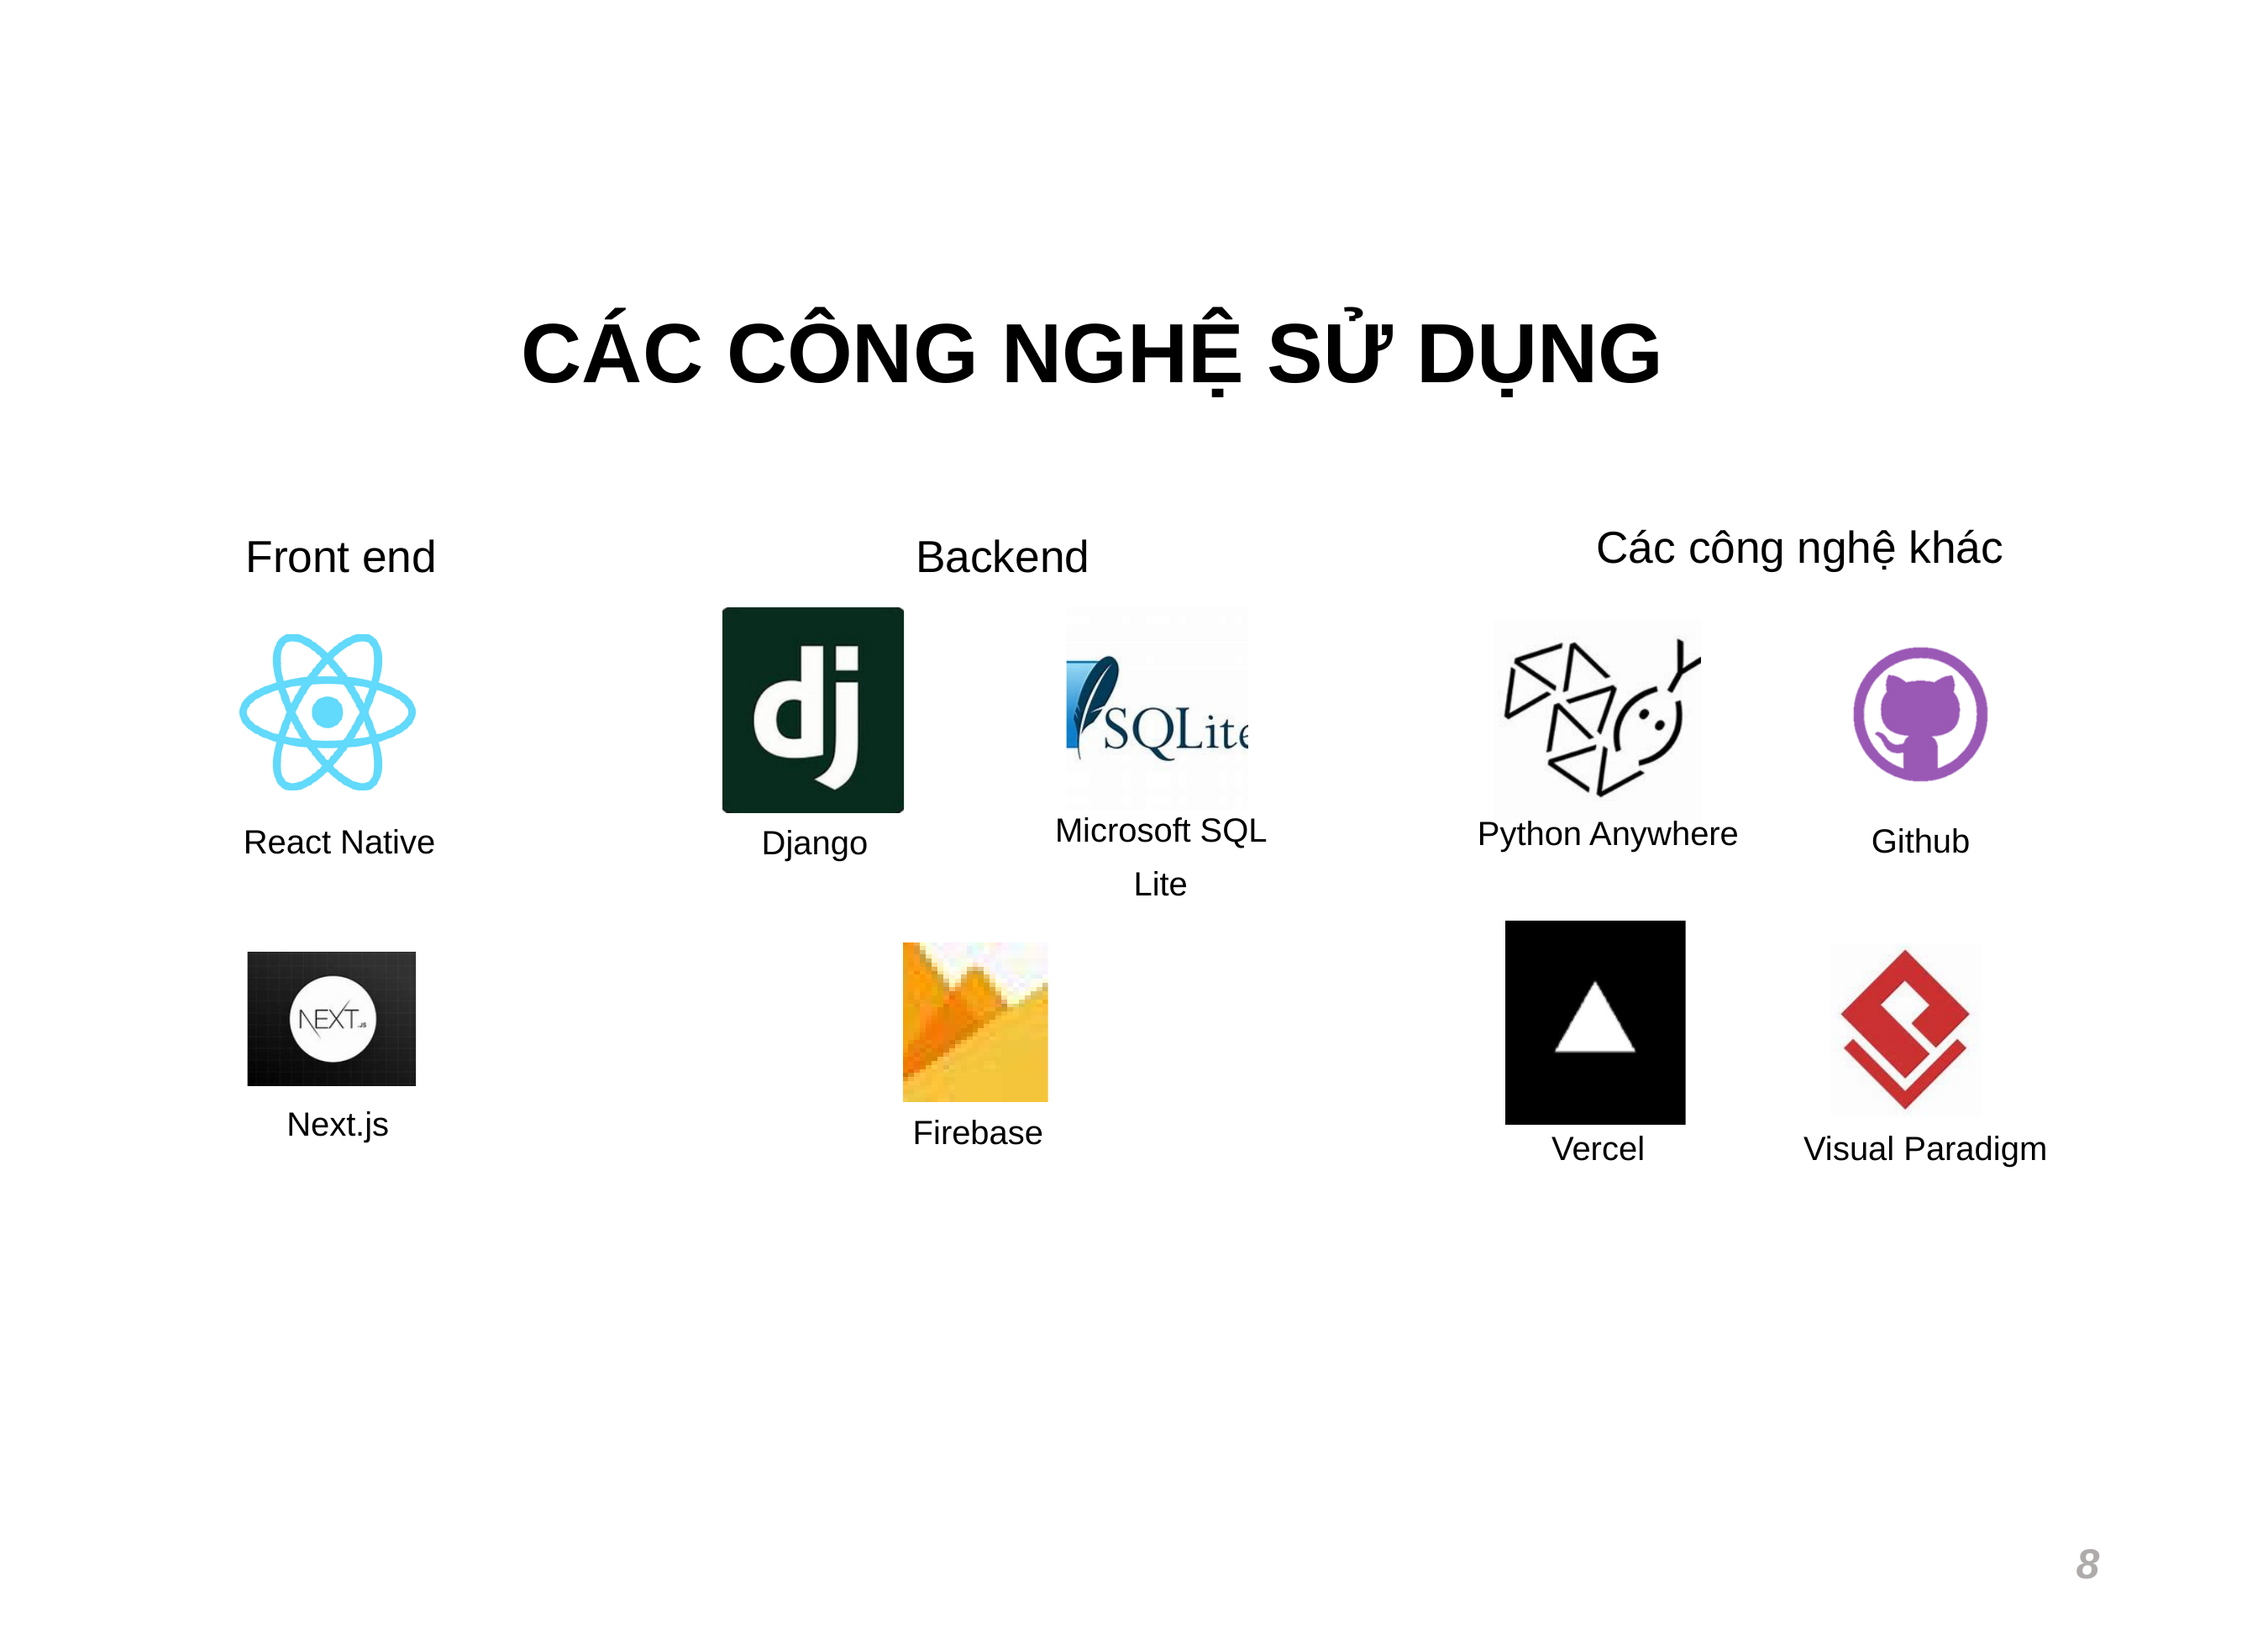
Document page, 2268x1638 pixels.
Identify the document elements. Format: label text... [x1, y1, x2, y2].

text_box Vercel [1494, 1113, 1704, 1168]
text_box [1818, 612, 2024, 806]
text_box Firebase [872, 1097, 1084, 1152]
text_box Các công nghệ khác [1353, 511, 2247, 572]
text_box Backend [765, 521, 1241, 582]
text_box Microsoft SQL Lite [1026, 795, 1296, 903]
text_box CÁC CÔNG NGHỆ SỬ DỤNG [441, 305, 1745, 400]
text_box [903, 942, 1048, 1097]
text_box [1066, 606, 1248, 811]
text_box Front end [103, 521, 579, 581]
text_box Github [1816, 806, 2026, 860]
text_box Next.js [169, 1089, 507, 1143]
text_box [1493, 619, 1701, 798]
text_box [237, 634, 417, 791]
text_box [1505, 921, 1686, 1126]
text_box Python Anywhere [1386, 798, 1831, 853]
text_box Visual Paradigm [1739, 1112, 2113, 1167]
text_box Django [708, 807, 921, 862]
slide_number 8 [1601, 1518, 2113, 1606]
text_box [1830, 943, 1982, 1112]
text_box [722, 607, 905, 813]
text_box [247, 952, 417, 1086]
text_box React Native [171, 806, 508, 861]
